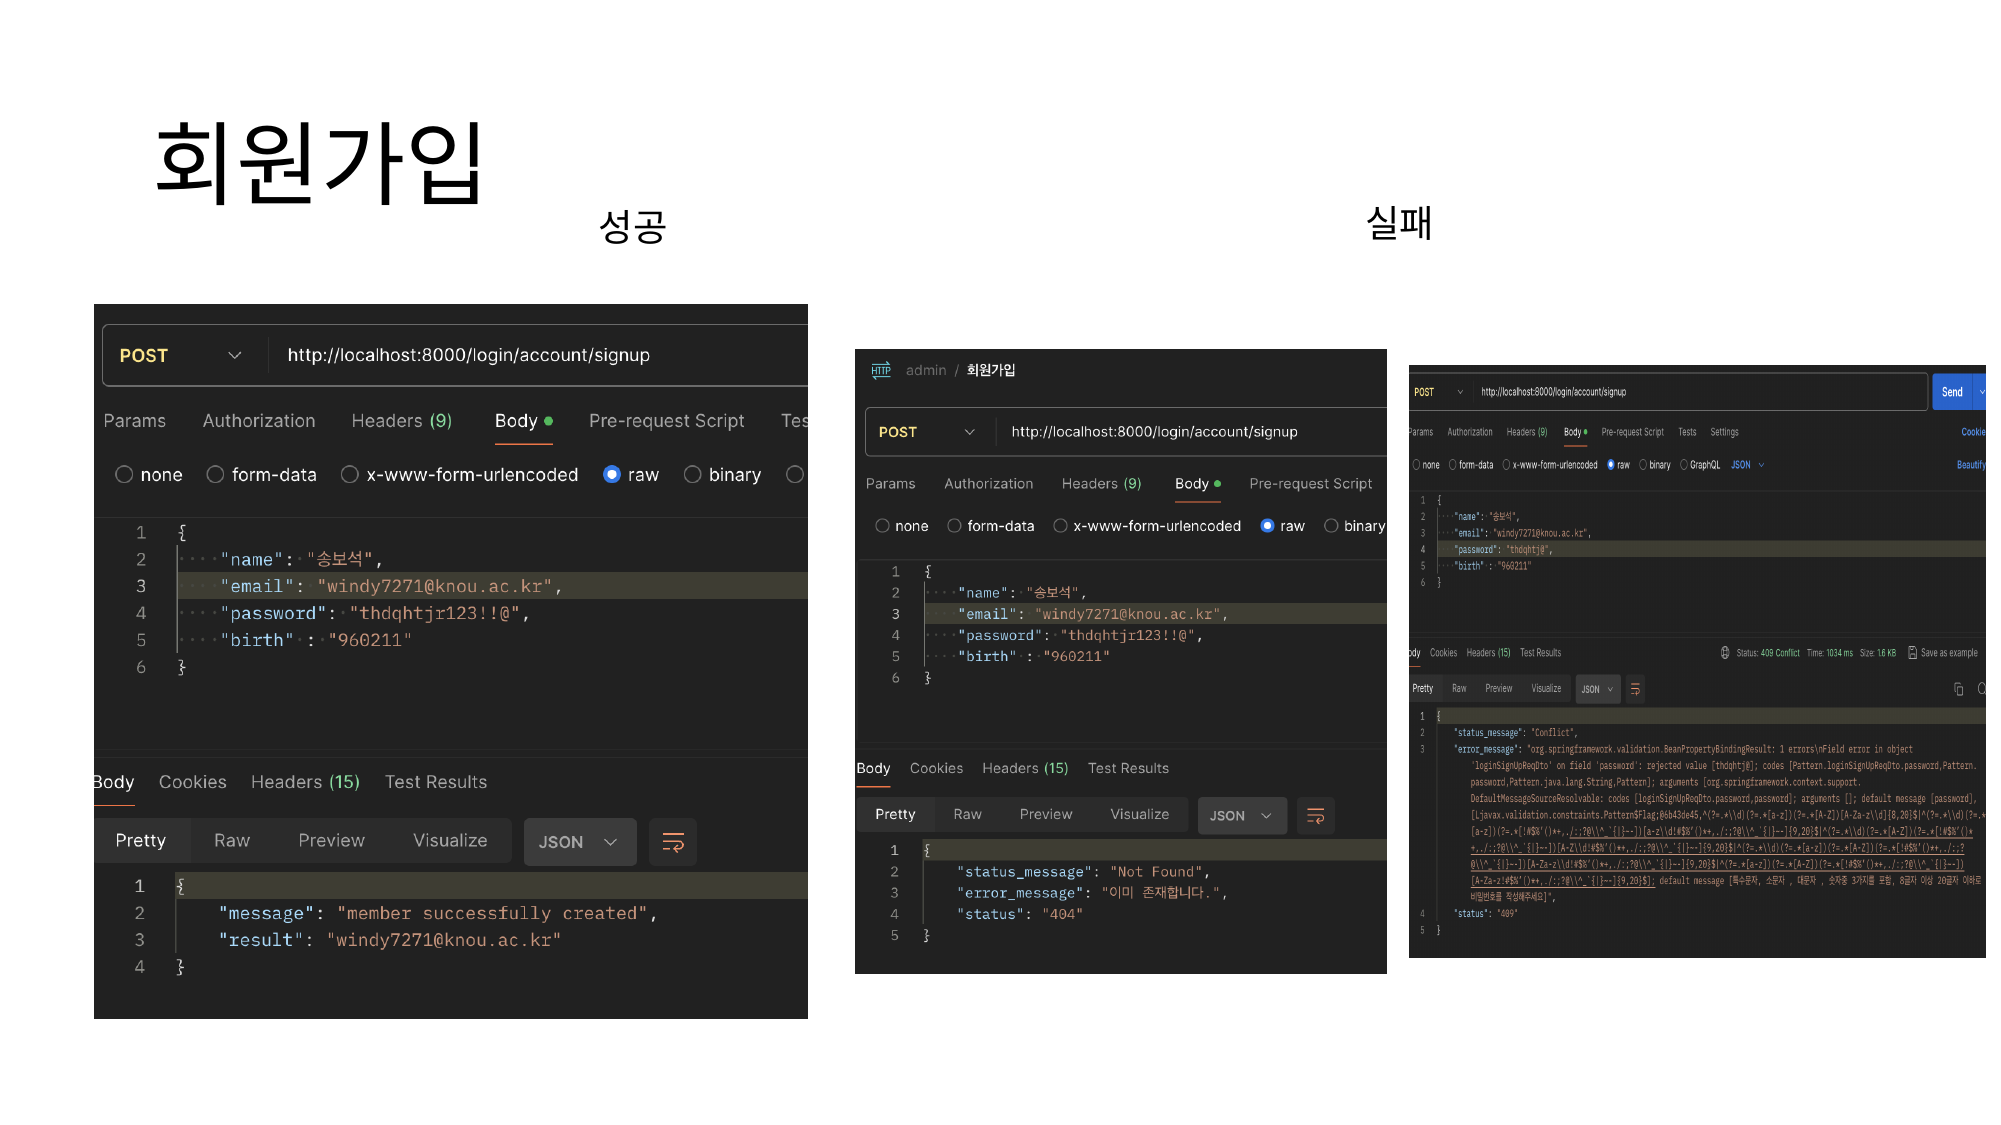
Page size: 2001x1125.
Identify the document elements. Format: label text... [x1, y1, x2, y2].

picture [855, 348, 1388, 975]
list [93, 304, 809, 1019]
picture [1408, 364, 1986, 959]
title 회원가입 [137, 59, 1863, 278]
text_box 실패 [1350, 192, 1503, 253]
text_box 성공 [584, 197, 737, 257]
